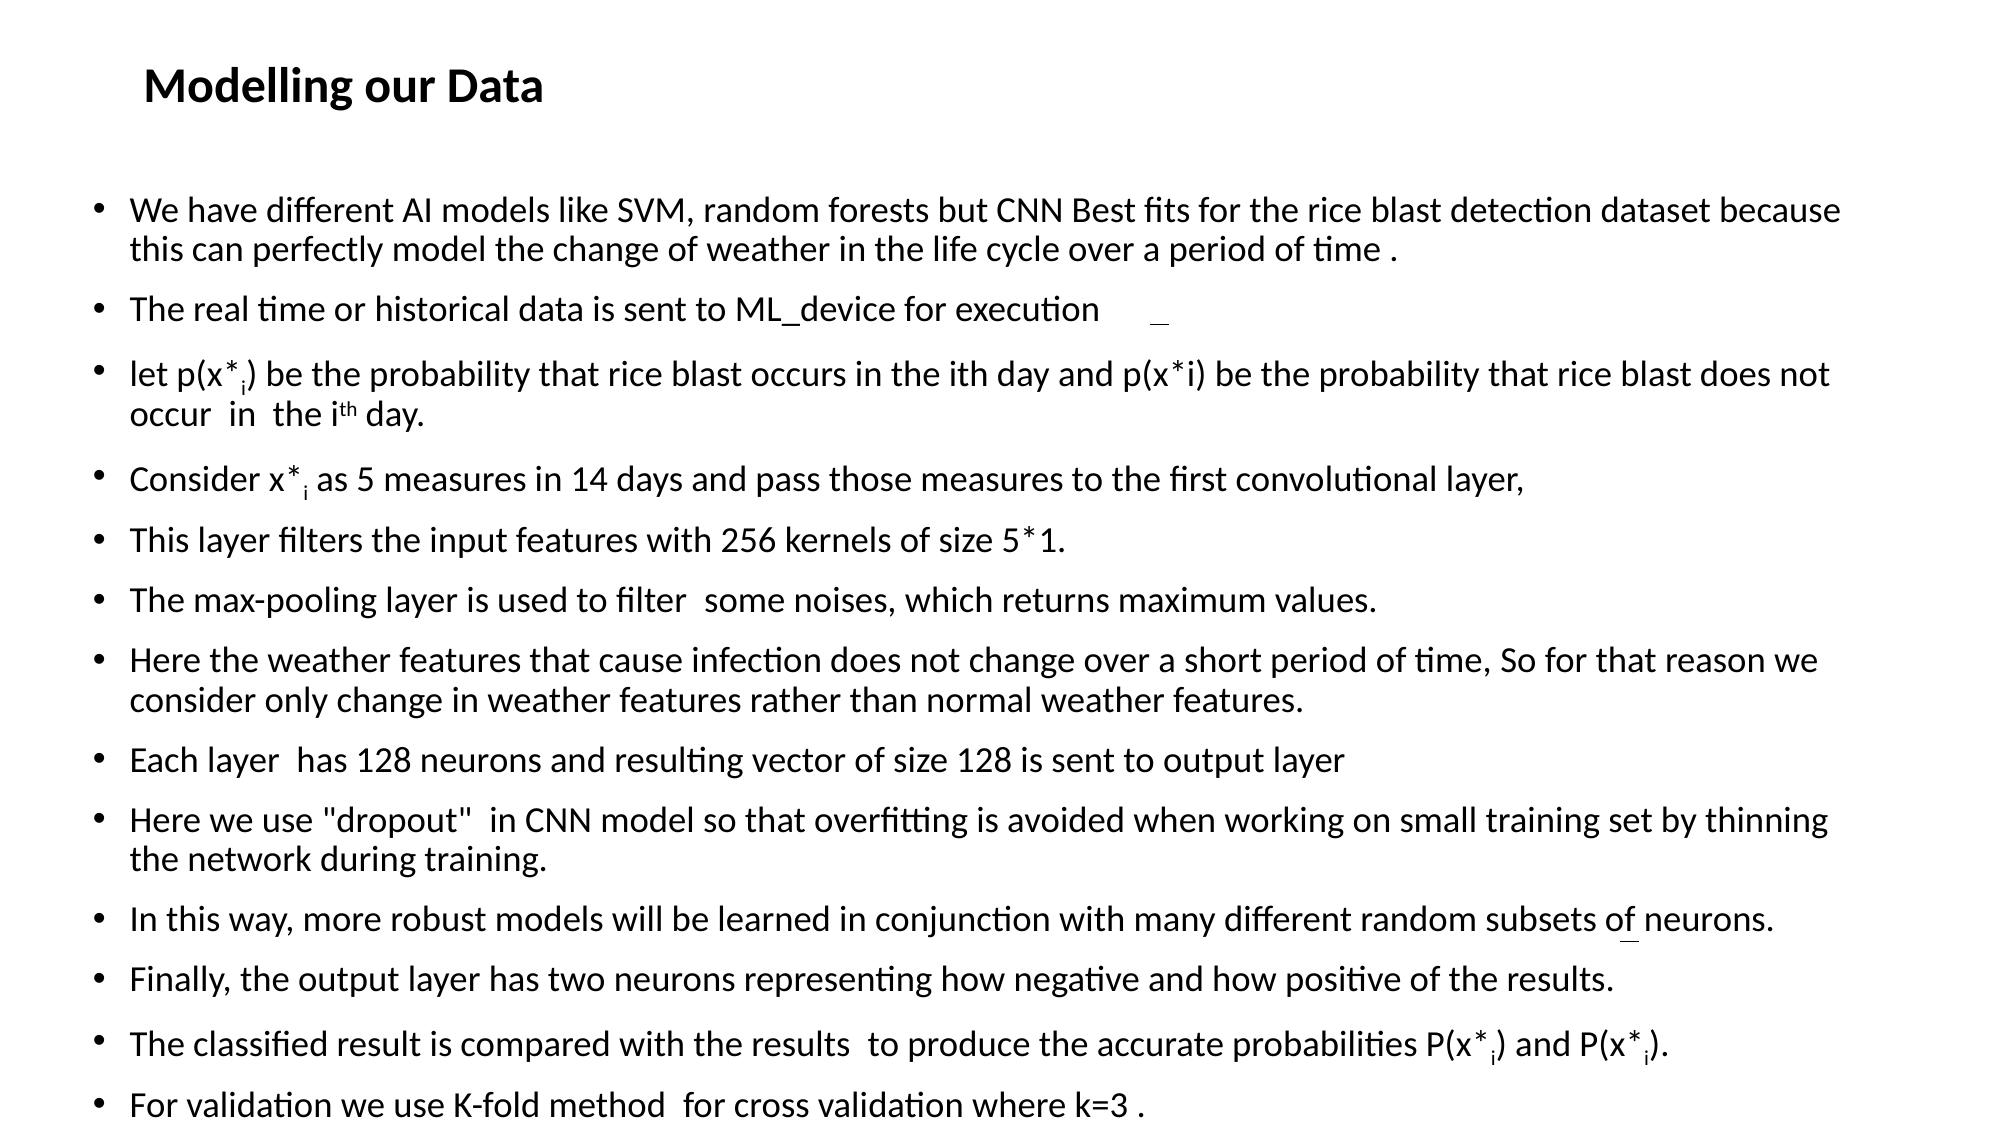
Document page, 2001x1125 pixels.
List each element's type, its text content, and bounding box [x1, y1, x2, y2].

title Modelling our Data [128, 42, 1193, 132]
list We have different AI models like SVM, random forests but CNN Best fits for the rice blast detection dataset because this can perfectly model the change of weather in the life cycle over a period of time . The real time or historical data is sent to ML_device for execution let p(x*i) be the probability that rice blast occurs in the ith day and p(x*i) be the probability that rice blast does not occur in the ith day. Consider x*i as 5 measures in 14 days and pass those measures to the first convolutional layer, This layer filters the input features with 256 kernels of size 5*1. The max-pooling layer is used to filter some noises, which returns maximum values. Here the weather features that cause infection does not change over a short period of time, So for that reason we consider only change in weather features rather than normal weather features. Each layer has 128 neurons and resulting vector of size 128 is sent to output layer Here we use "dropout" in CNN model so that overfitting is avoided when working on small training set by thinning the network during training. In this way, more robust models will be learned in conjunction with many different random subsets of neurons. Finally, the output layer has two neurons representing how negative and how positive of the results. The classified result is compared with the results to produce the accurate probabilities P(x*i) and P(x*i). For validation we use K-fold method for cross validation where k=3 . [77, 183, 1887, 1125]
